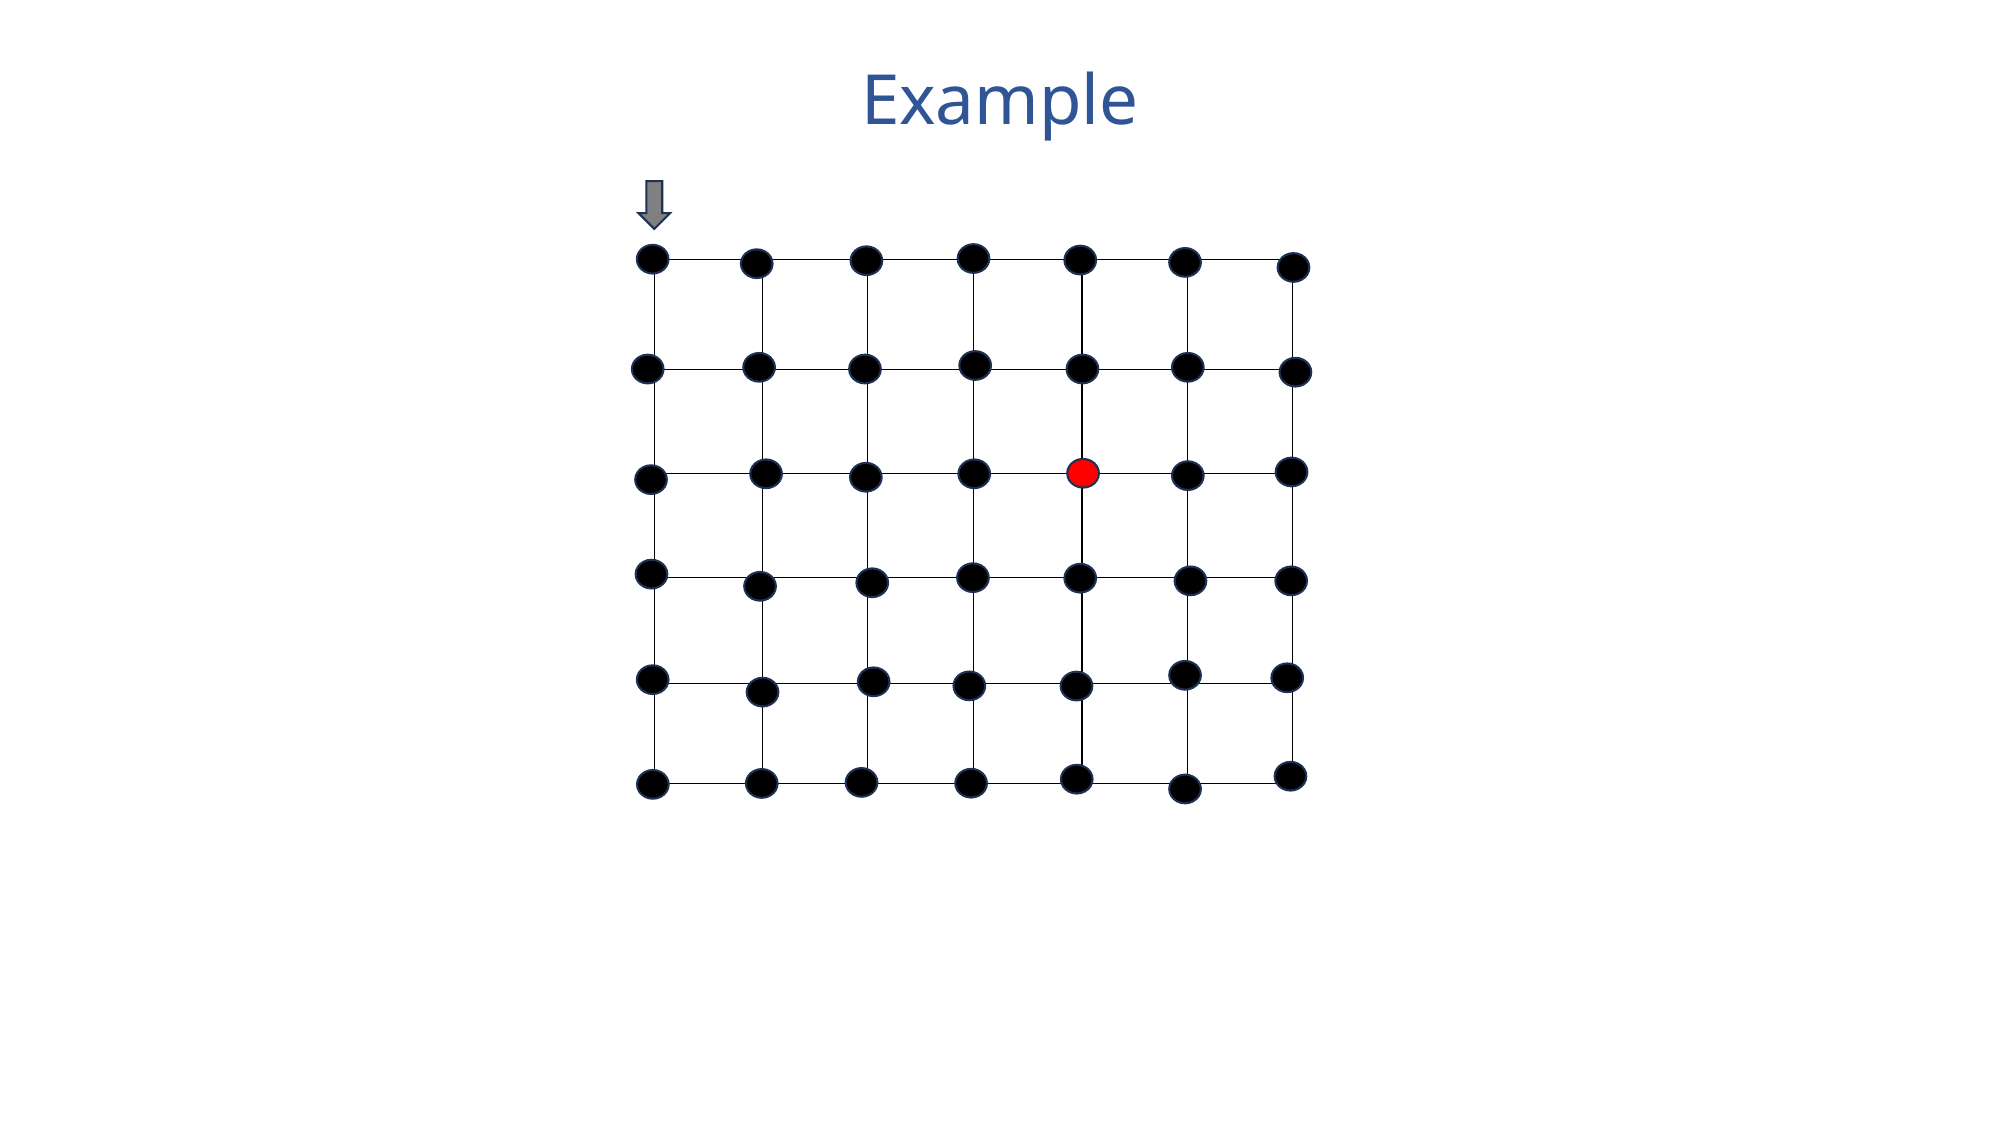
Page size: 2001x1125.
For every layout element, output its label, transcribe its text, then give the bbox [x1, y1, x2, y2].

text_box [956, 562, 973, 577]
text_box [1273, 760, 1292, 783]
text_box [957, 474, 973, 490]
text_box [956, 260, 973, 274]
text_box [868, 260, 884, 276]
text_box [749, 474, 762, 489]
text_box [635, 664, 654, 696]
text_box [1293, 456, 1309, 488]
text_box [763, 352, 776, 369]
text_box [1083, 260, 1098, 276]
text_box [974, 370, 992, 381]
text_box [655, 684, 669, 695]
text_box [763, 458, 783, 473]
text_box [1083, 457, 1100, 473]
text_box [848, 370, 867, 385]
text_box [1059, 684, 1081, 702]
text_box [844, 784, 879, 798]
title Example [137, 56, 1863, 147]
text_box [745, 684, 762, 708]
text_box [1293, 565, 1309, 597]
text_box [1171, 460, 1187, 473]
text_box [636, 212, 673, 231]
text_box [763, 571, 774, 577]
text_box [655, 578, 668, 590]
text_box [743, 578, 762, 602]
text_box [1171, 684, 1187, 691]
text_box [974, 671, 986, 683]
text_box [1168, 260, 1187, 278]
text_box [954, 767, 973, 783]
text_box [1279, 252, 1311, 283]
text_box [956, 243, 991, 259]
text_box [974, 562, 990, 577]
text_box [856, 667, 867, 683]
text_box [1188, 370, 1205, 383]
text_box [1274, 578, 1292, 597]
text_box [844, 767, 867, 783]
text_box [763, 768, 779, 783]
text_box [1063, 562, 1081, 577]
text_box [1270, 662, 1292, 683]
text_box [1063, 260, 1081, 276]
text_box [1060, 784, 1093, 795]
text_box [954, 784, 988, 799]
text_box [868, 768, 879, 783]
text_box [974, 768, 988, 783]
text_box [974, 350, 993, 369]
text_box [1293, 356, 1313, 388]
text_box [1170, 352, 1187, 369]
text_box [958, 350, 973, 369]
text_box [655, 355, 665, 369]
text_box [655, 370, 665, 383]
text_box [1063, 244, 1097, 259]
text_box [634, 558, 654, 590]
text_box [1083, 370, 1100, 385]
text_box [739, 260, 762, 280]
text_box [763, 260, 774, 278]
text_box [974, 474, 992, 490]
text_box [742, 351, 762, 369]
text_box [1060, 670, 1081, 683]
text_box [763, 474, 783, 490]
text_box [763, 370, 776, 383]
text_box [749, 676, 762, 683]
text_box [974, 458, 991, 473]
text_box [849, 461, 867, 473]
text_box [1293, 663, 1305, 693]
text_box [952, 670, 973, 683]
text_box [1083, 563, 1097, 577]
text_box [744, 768, 762, 783]
text_box [635, 768, 670, 800]
text_box [1188, 660, 1202, 683]
text_box [1188, 565, 1207, 577]
text_box [848, 353, 867, 369]
text_box [655, 559, 669, 577]
text_box [162, 121, 1888, 212]
text_box [1188, 578, 1208, 597]
text_box [868, 462, 883, 473]
text_box [655, 464, 667, 473]
text_box [630, 353, 654, 385]
text_box [1173, 578, 1187, 596]
text_box [655, 474, 668, 495]
text_box [1274, 456, 1292, 473]
text_box [856, 568, 867, 577]
text_box [1276, 260, 1292, 283]
text_box [1066, 474, 1081, 489]
text_box [1065, 370, 1081, 385]
text_box [1275, 761, 1308, 792]
text_box [868, 474, 883, 493]
text_box [868, 370, 882, 385]
text_box [1168, 659, 1187, 683]
text_box [1274, 474, 1292, 488]
text_box [746, 570, 762, 577]
text_box [1168, 784, 1202, 805]
text_box [1188, 260, 1202, 278]
text_box [1171, 370, 1187, 383]
text_box [1083, 474, 1100, 489]
text_box [635, 243, 670, 275]
text_box [742, 370, 762, 383]
text_box [1063, 578, 1081, 594]
text_box [1188, 460, 1205, 473]
text_box [857, 684, 867, 696]
text_box [1066, 458, 1081, 473]
text_box [1083, 684, 1094, 701]
text_box [1278, 370, 1292, 388]
text_box [1170, 474, 1187, 491]
text_box [749, 458, 762, 473]
text_box [1274, 565, 1292, 577]
text_box [1168, 246, 1202, 259]
text_box [855, 578, 867, 598]
text_box [1059, 763, 1081, 783]
text_box [763, 578, 777, 602]
text_box [1083, 353, 1100, 369]
text_box [744, 784, 779, 799]
text_box [1083, 765, 1094, 783]
text_box [763, 676, 776, 683]
text_box [1169, 773, 1187, 783]
text_box [1188, 474, 1205, 492]
text_box [974, 684, 987, 701]
text_box [1188, 773, 1201, 783]
text_box [763, 684, 780, 708]
text_box [634, 464, 654, 496]
text_box [849, 245, 884, 259]
text_box [1083, 578, 1098, 594]
text_box [974, 260, 991, 274]
text_box [655, 664, 670, 683]
text_box [1188, 351, 1205, 369]
text_box [868, 578, 890, 599]
text_box [957, 458, 973, 473]
text_box [1083, 671, 1093, 683]
text_box [1188, 684, 1199, 691]
text_box [1174, 565, 1187, 577]
text_box [848, 474, 867, 493]
text_box [740, 248, 773, 259]
text_box [974, 578, 990, 593]
text_box [1279, 357, 1292, 369]
text_box [868, 567, 888, 577]
text_box [959, 370, 973, 381]
text_box [868, 354, 882, 369]
text_box [1271, 684, 1292, 694]
text_box [868, 666, 891, 683]
text_box [956, 578, 973, 594]
text_box [1065, 353, 1081, 369]
text_box [868, 684, 891, 698]
text_box [849, 260, 867, 277]
text_box [952, 684, 973, 702]
